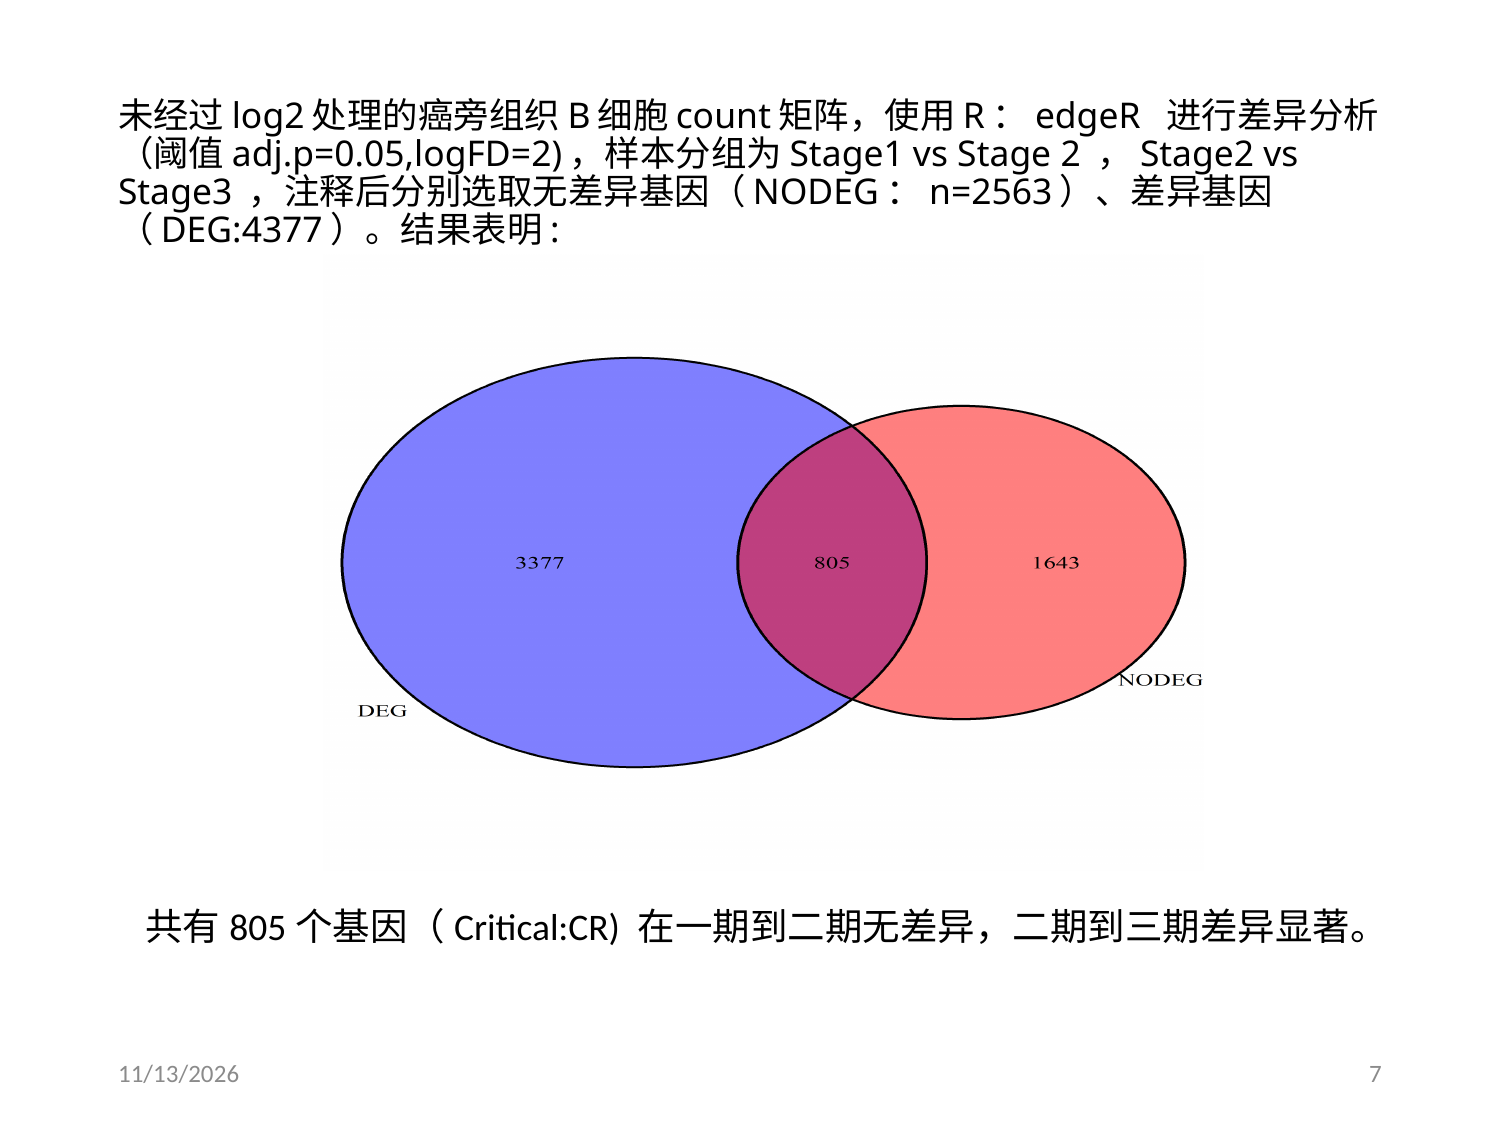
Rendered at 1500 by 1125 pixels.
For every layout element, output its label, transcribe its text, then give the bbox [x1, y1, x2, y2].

slide_number 7 [1059, 1042, 1397, 1103]
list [323, 254, 1204, 871]
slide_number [103, 1042, 441, 1103]
text_box 共有805个基因（Critical:CR) 在一期到二期无差异，二期到三期差异显著。 [130, 895, 1425, 956]
title 未经过log2处理的癌旁组织B细胞count矩阵，使用R：edgeR 进行差异分析（阈值adj.p=0.05,logFD=2)，样本分组为Stage1 vs Stage 2 ，Stage2 vs Stage3 ，注释后分别选取无差异基因（NODEG：n=2563）、差异基因（DEG:4377）。结果表明: [103, 89, 1397, 259]
